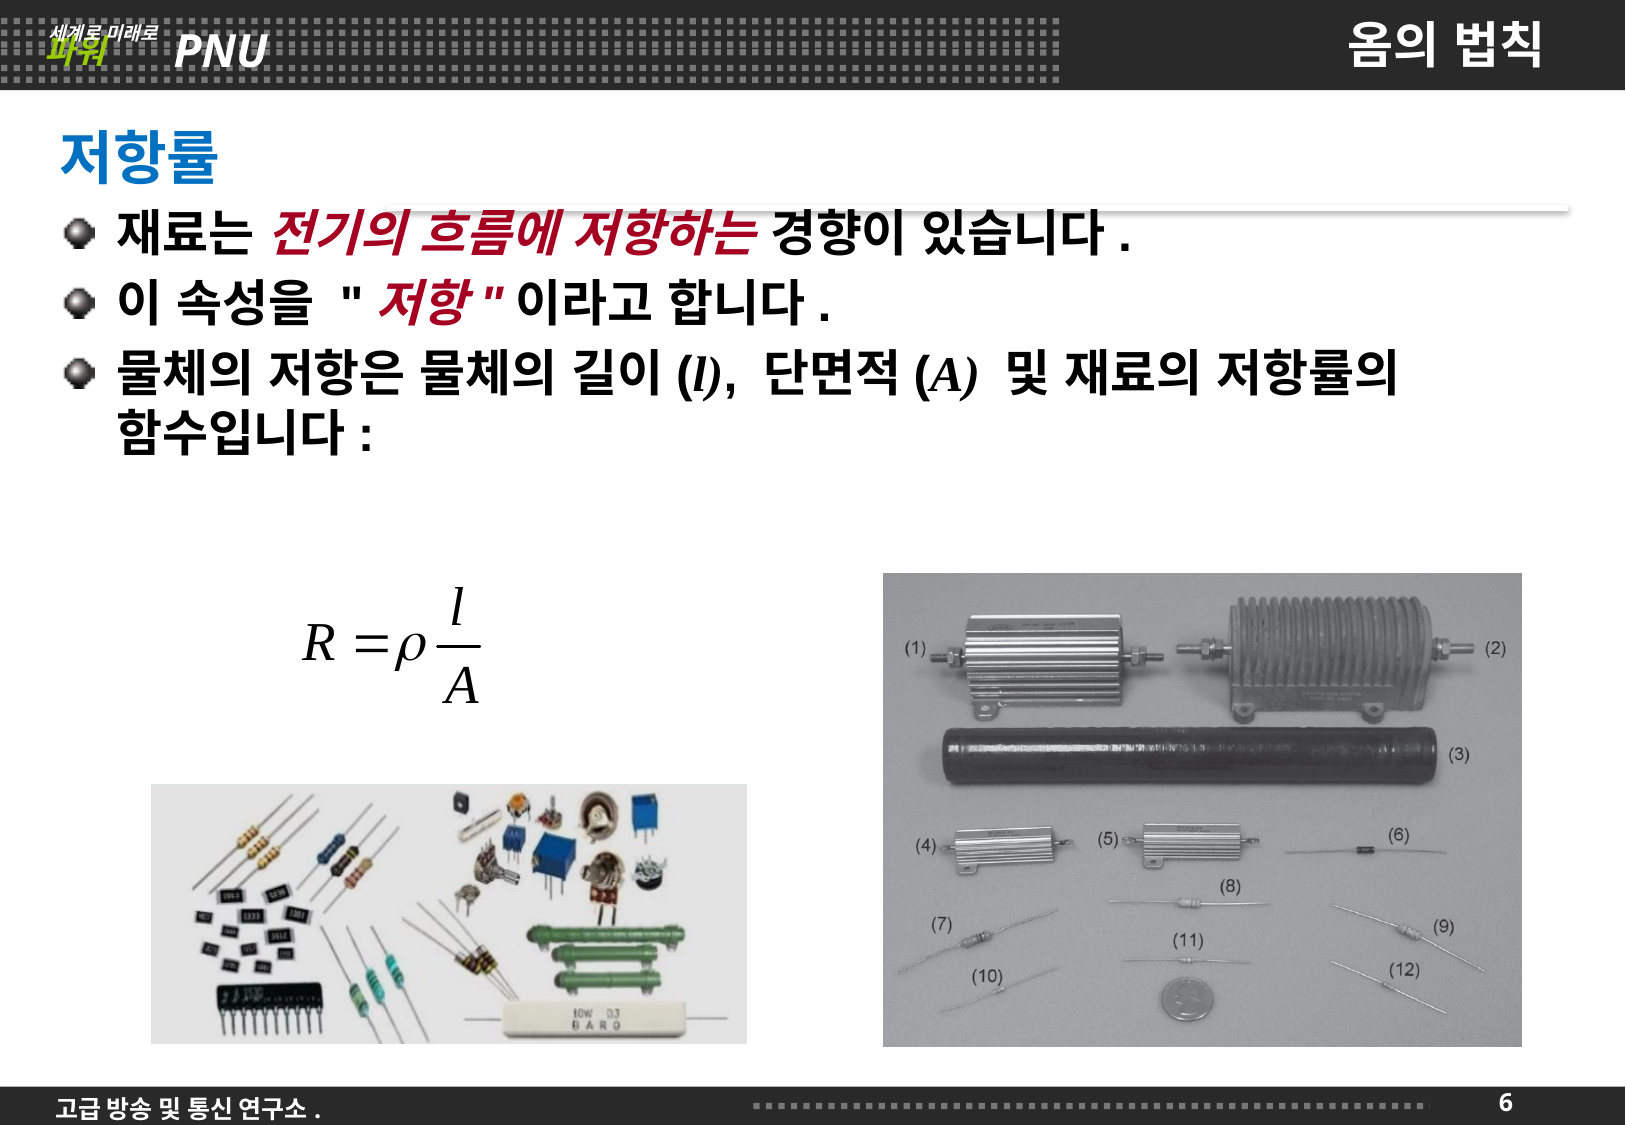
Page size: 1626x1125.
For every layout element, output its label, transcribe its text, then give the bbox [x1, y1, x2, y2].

picture [59, 283, 95, 319]
title 옴의 법칙 [0, 0, 1625, 89]
picture [150, 784, 747, 1044]
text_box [292, 572, 490, 716]
picture [883, 572, 1522, 1047]
picture [59, 353, 95, 389]
picture [59, 213, 95, 249]
list 저항률 재료는 전기의 흐름에 저항하는 경향이 있습니다. 이 속성을 "저항"이라고 합니다. 물체의 저항은 물체의 길이(l), 단면적(A) 및 재료의 저항률의 함수입니다: [44, 113, 1604, 1071]
